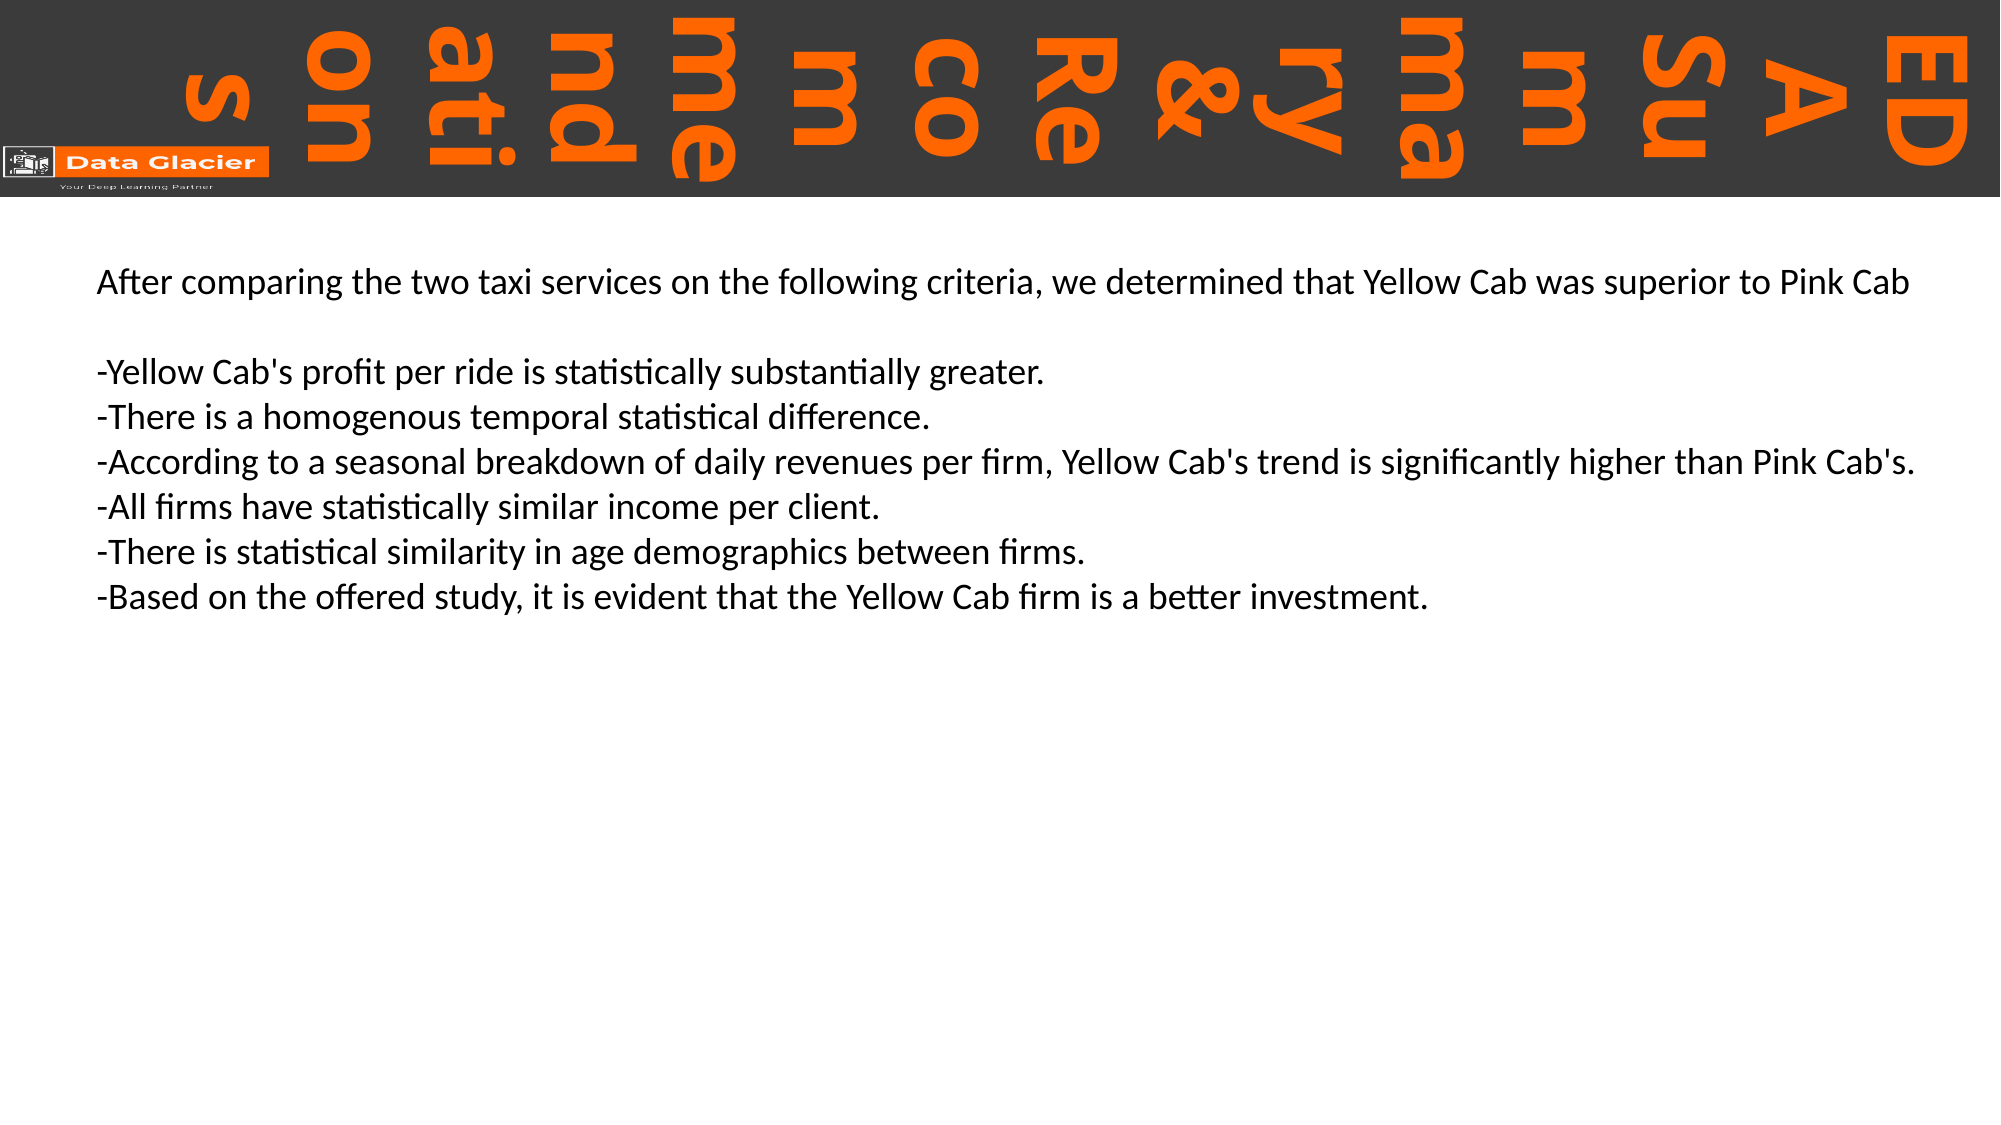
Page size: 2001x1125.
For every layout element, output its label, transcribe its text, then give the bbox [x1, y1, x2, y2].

text_box After comparing the two taxi services on the following criteria, we determined that Yellow Cab was superior to Pink Cab -Yellow Cab's profit per ride is statistically substantially greater. -There is a homogenous temporal statistical difference. -According to a seasonal breakdown of daily revenues per firm, Yellow Cab's trend is significantly higher than Pink Cab's. -All firms have statistically similar income per client. -There is statistical similarity in age demographics between firms. -Based on the offered study, it is evident that the Yellow Cab firm is a better investment. [81, 249, 1976, 625]
title EDA Summary & Recommendations [0, 0, 2000, 197]
picture [0, 86, 272, 250]
